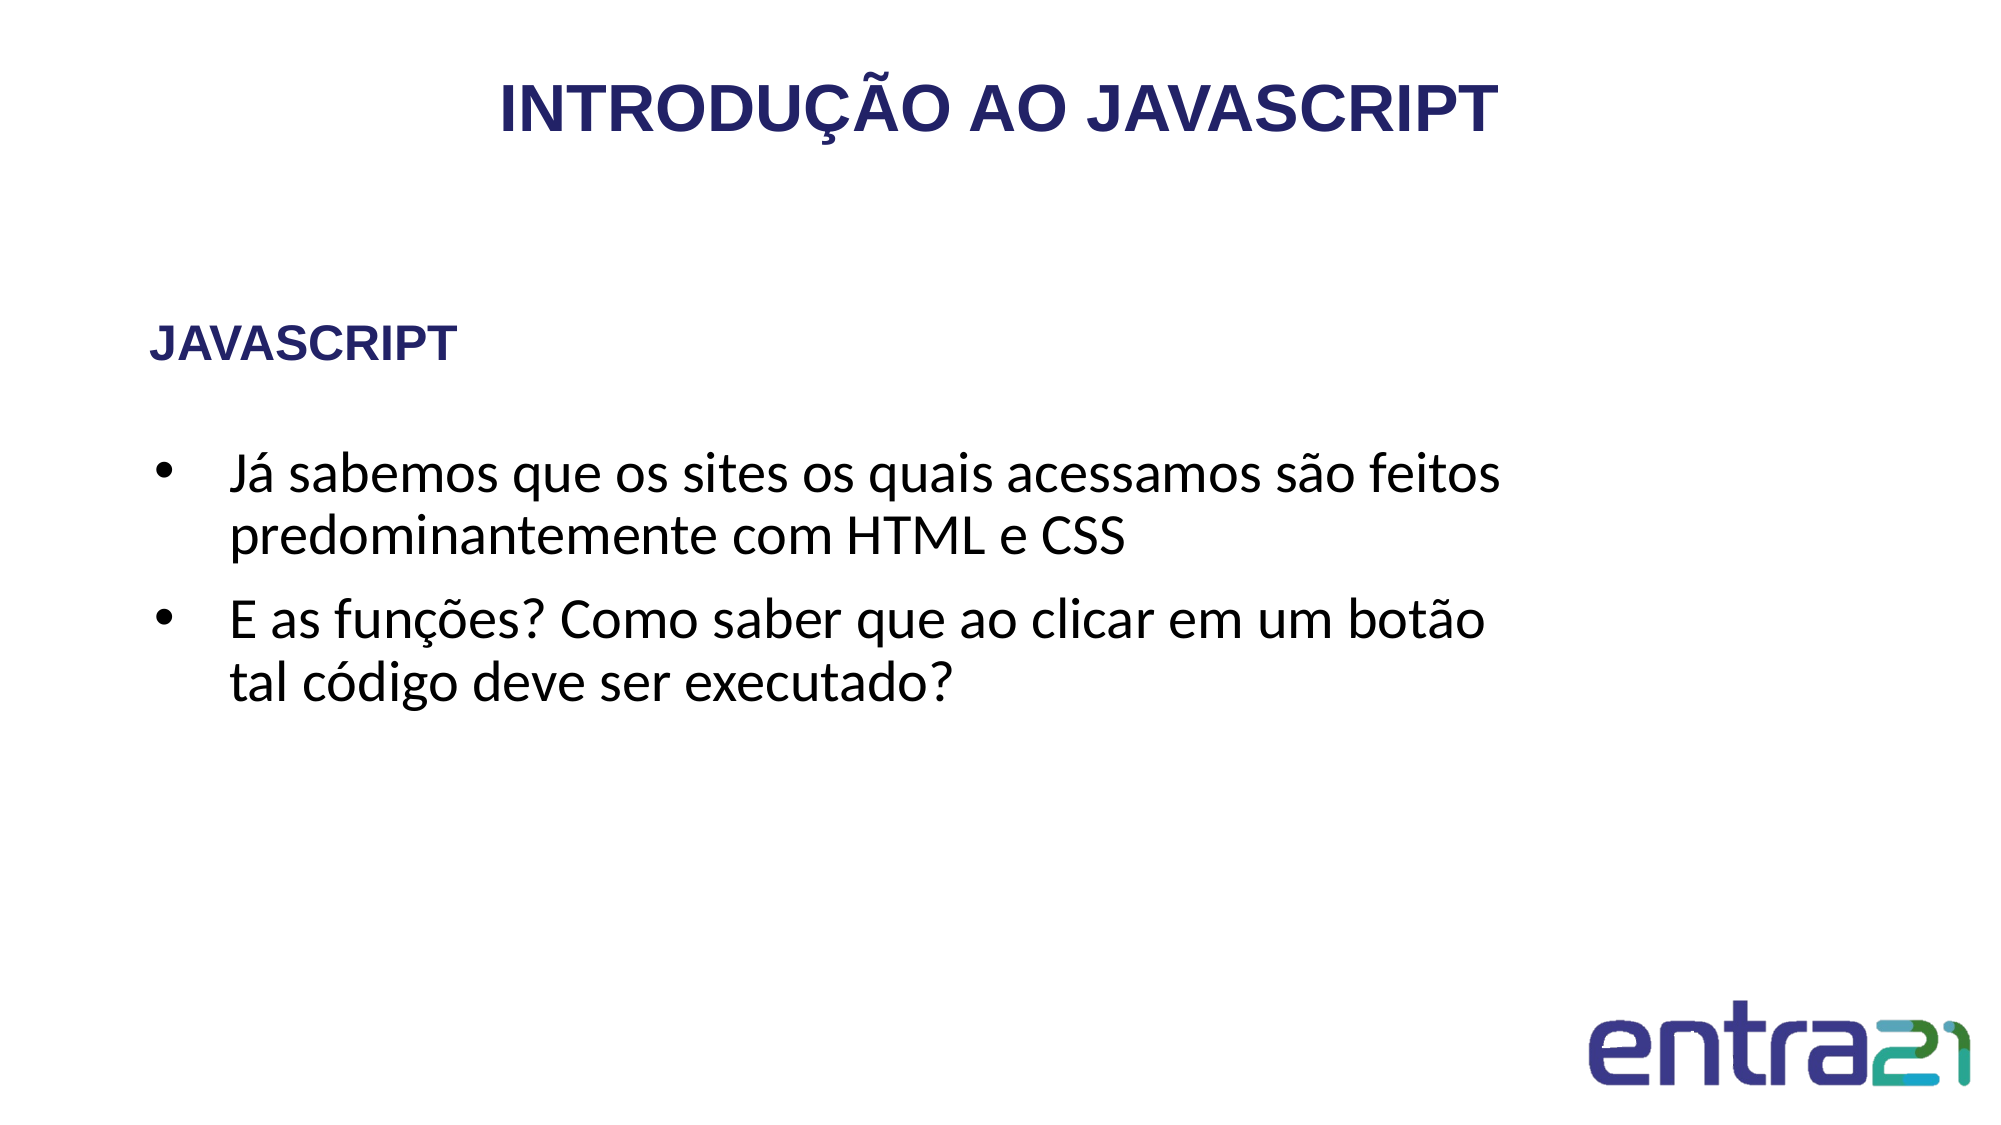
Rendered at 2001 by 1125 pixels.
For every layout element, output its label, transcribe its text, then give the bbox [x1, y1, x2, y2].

text_box Introdução ao JavaScript [249, 11, 1750, 199]
text_box Já sabemos que os sites os quais acessamos são feitos predominantemente com HTML e CSS E as funções? Como saber que ao clicar em um botão tal código deve ser executado? [139, 434, 1550, 948]
text_box Javascript [22, 246, 586, 435]
picture [1587, 997, 1979, 1125]
